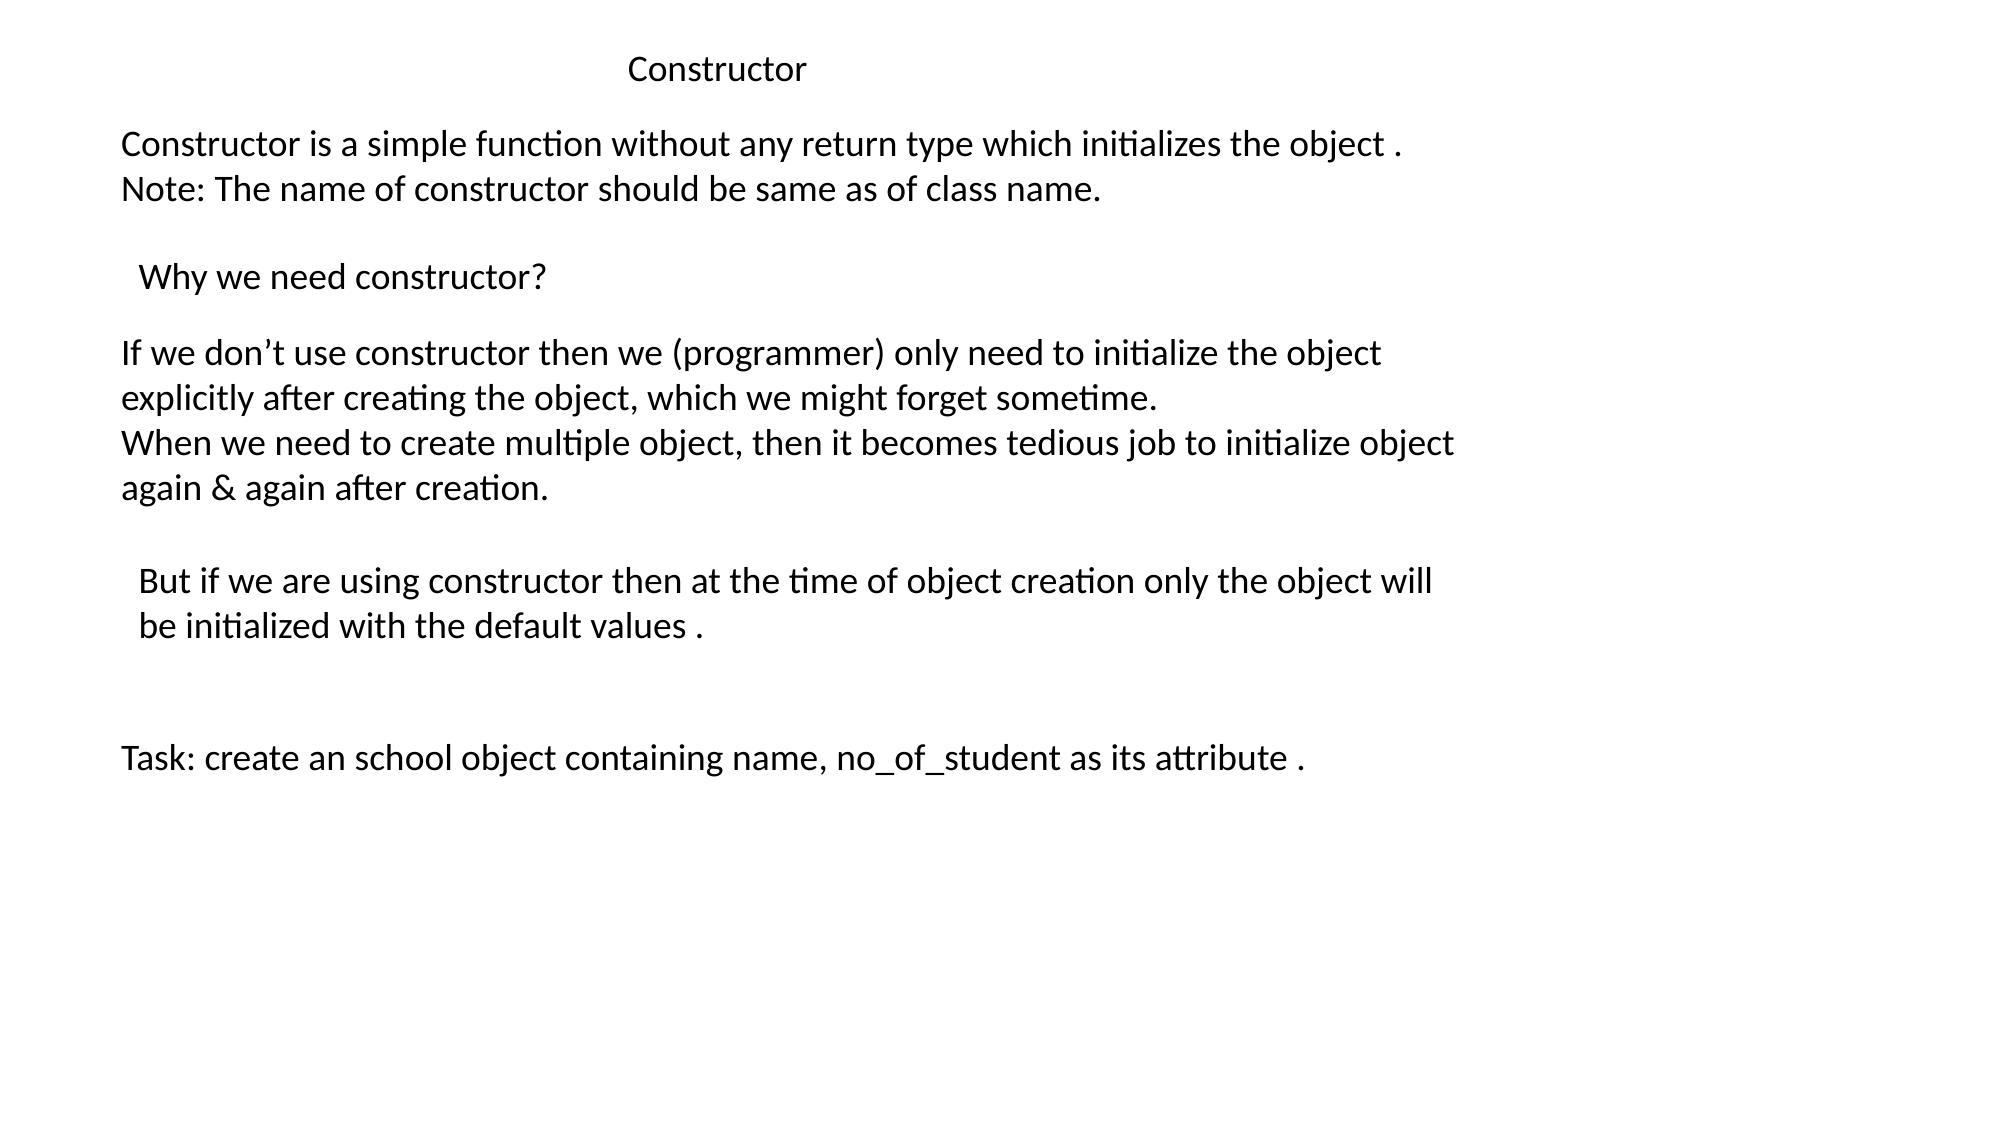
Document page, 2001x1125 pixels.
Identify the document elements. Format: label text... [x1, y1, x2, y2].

text_box Task: create an school object containing name, no_of_student as its attribute . [106, 725, 1486, 785]
text_box But if we are using constructor then at the time of object creation only the object will be initialized with the default values . [123, 548, 1454, 699]
text_box Constructor [613, 36, 1419, 97]
text_box Constructor is a simple function without any return type which initializes the object . Note: The name of constructor should be same as of class name. [106, 112, 1870, 262]
text_box Why we need constructor? [123, 244, 1438, 305]
text_box If we don’t use constructor then we (programmer) only need to initialize the object explicitly after creating the object, which we might forget sometime. When we need to create multiple object, then it becomes tedious job to initialize object again & again after creation. [106, 320, 1503, 516]
